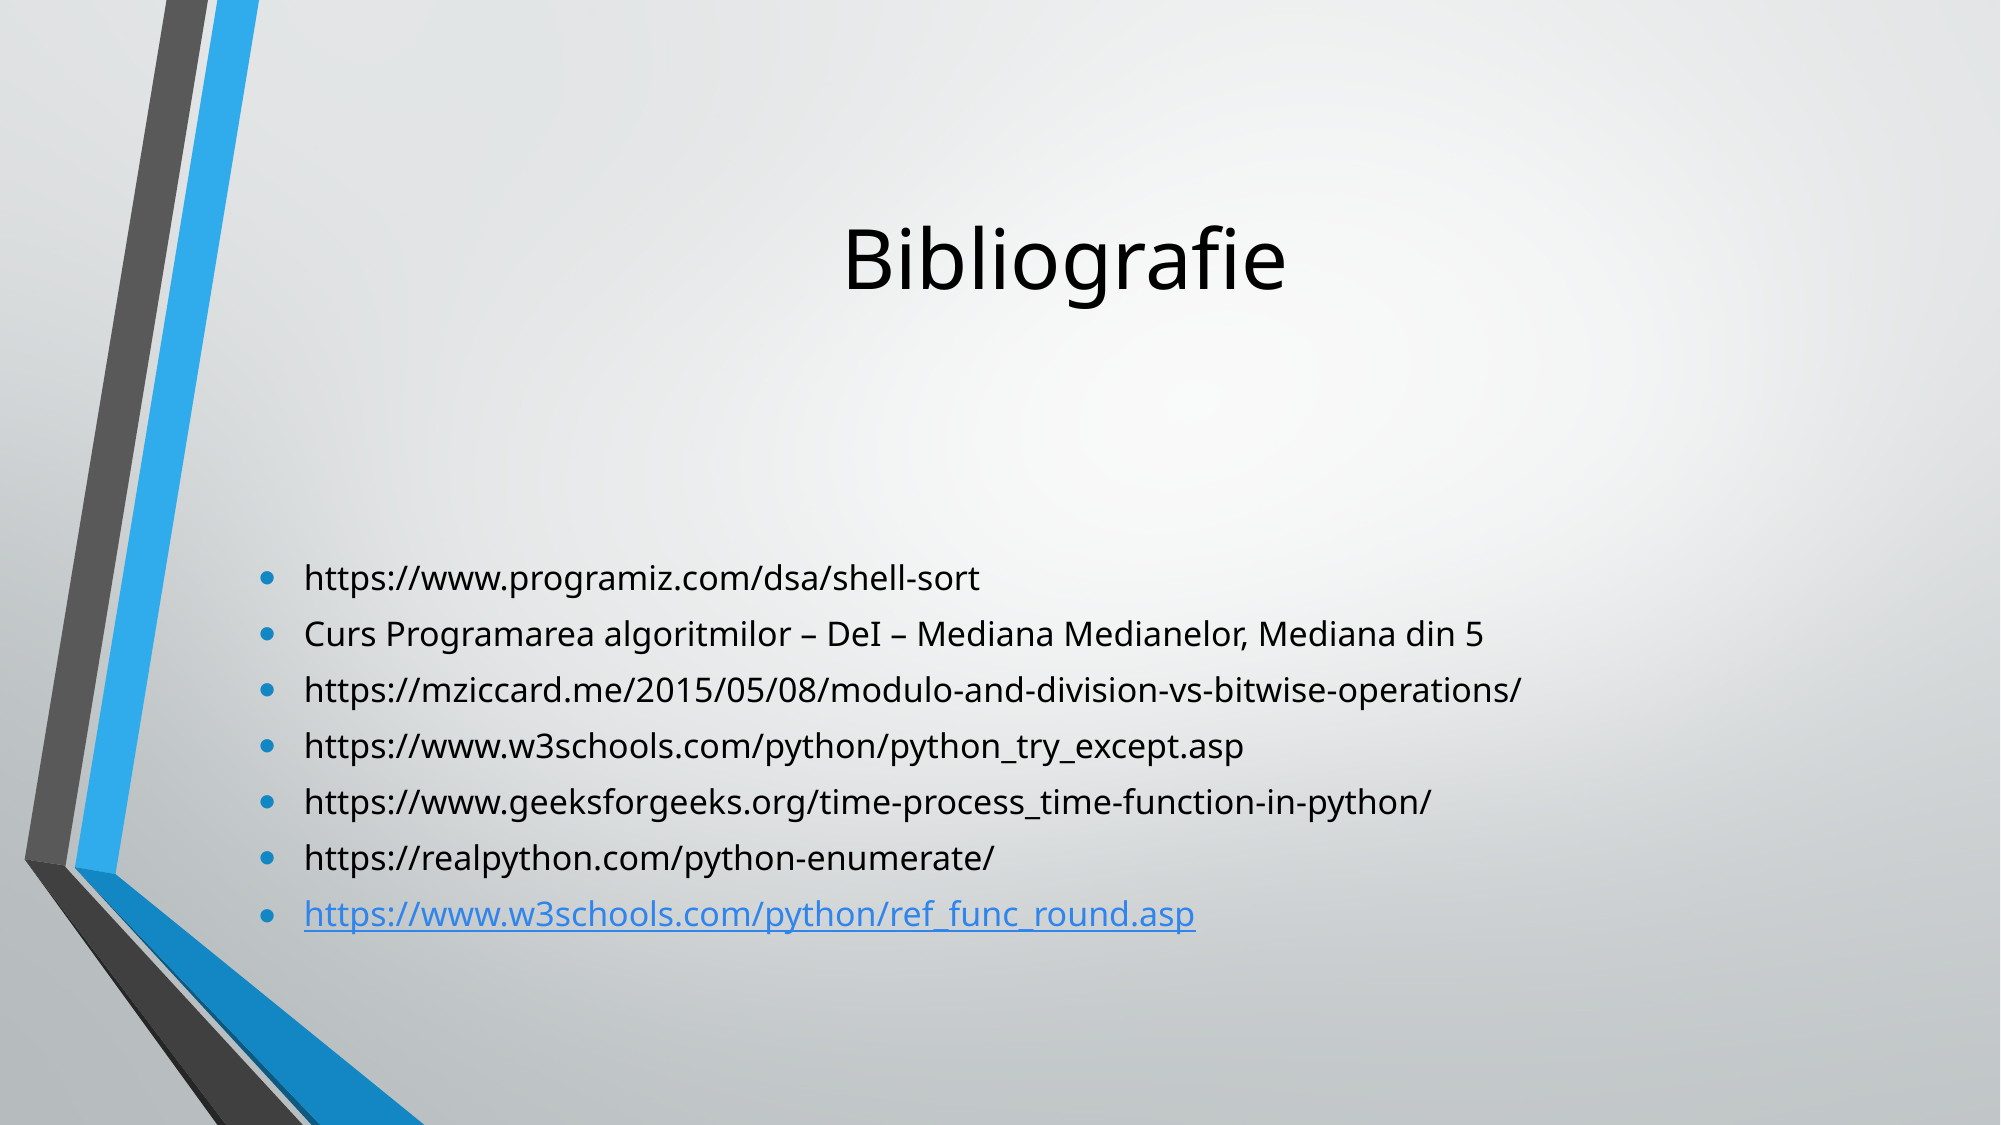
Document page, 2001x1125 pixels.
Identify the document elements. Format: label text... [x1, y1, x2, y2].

list https://www.programiz.com/dsa/shell-sort Curs Programarea algoritmilor – DeI – Mediana Medianelor, Mediana din 5 https://mziccard.me/2015/05/08/modulo-and-division-vs-bitwise-operations/ https://www.w3schools.com/python/python_try_except.asp https://www.geeksforgeeks.org/time-process_time-function-in-python/ https://realpython.com/python-enumerate/ https://www.w3schools.com/python/ref_func_round.asp [243, 437, 1887, 950]
title Bibliografie [243, 112, 1887, 400]
